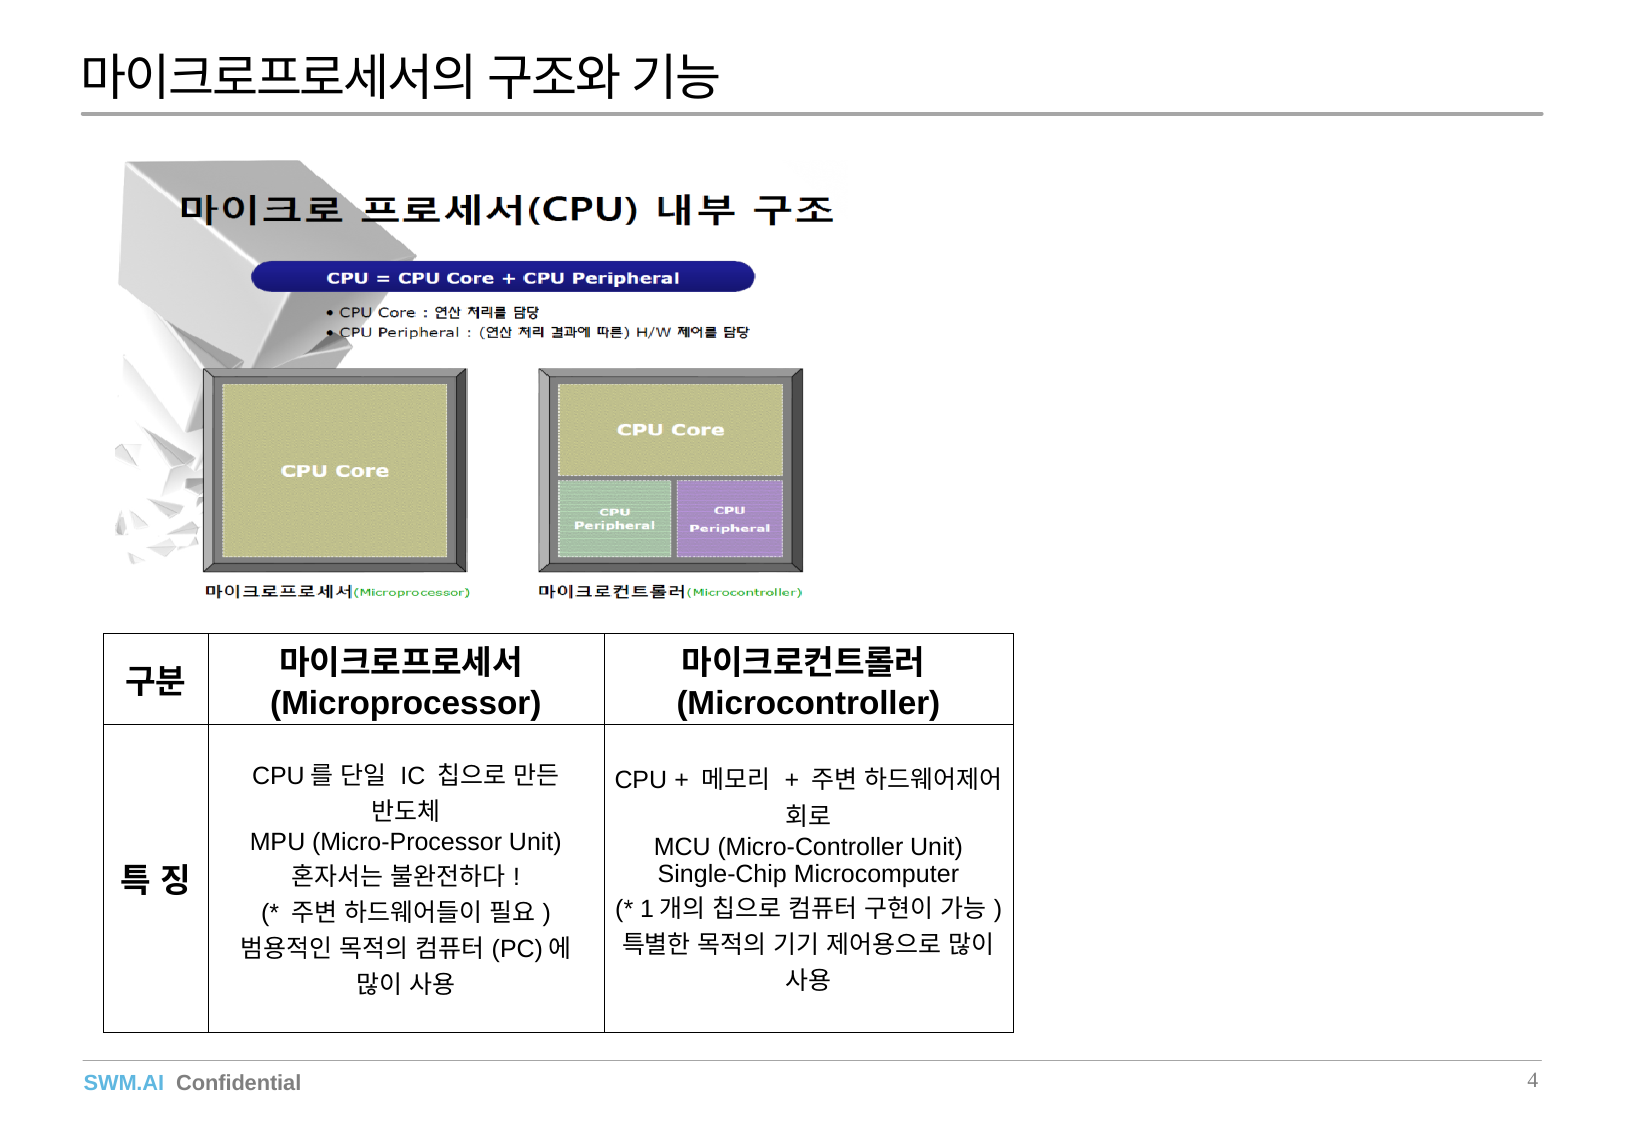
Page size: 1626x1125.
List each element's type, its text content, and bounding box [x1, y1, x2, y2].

table_header 구분 [104, 634, 208, 724]
table_cell CPU + 메모리 + 주변 하드웨어제어 회로 MCU (Micro-Controller Unit) Single-Chip Microcomputer (* 1개의 칩으로 컴퓨터 구현이 가능) 특별한 목적의 기기 제어용으로 많이 사용 [605, 725, 1013, 1032]
table_header 마이크로컨트롤러(Microcontroller) [605, 634, 1013, 724]
slide_number 4 [1428, 1059, 1539, 1099]
table_header 마이크로프로세서(Microprocessor) [209, 634, 604, 724]
table_cell 특 징 [104, 725, 208, 1032]
table_cell CPU를 단일 IC 칩으로 만든 반도체 MPU (Micro-Processor Unit) 혼자서는 불완전하다! (* 주변 하드웨어들이 필요) 범용적인 목적의 컴퓨터(PC)에 많이 사용 [209, 725, 604, 1032]
list 마이크로프로세서의 구조와 기능 [80, 42, 1545, 108]
picture [115, 160, 849, 610]
